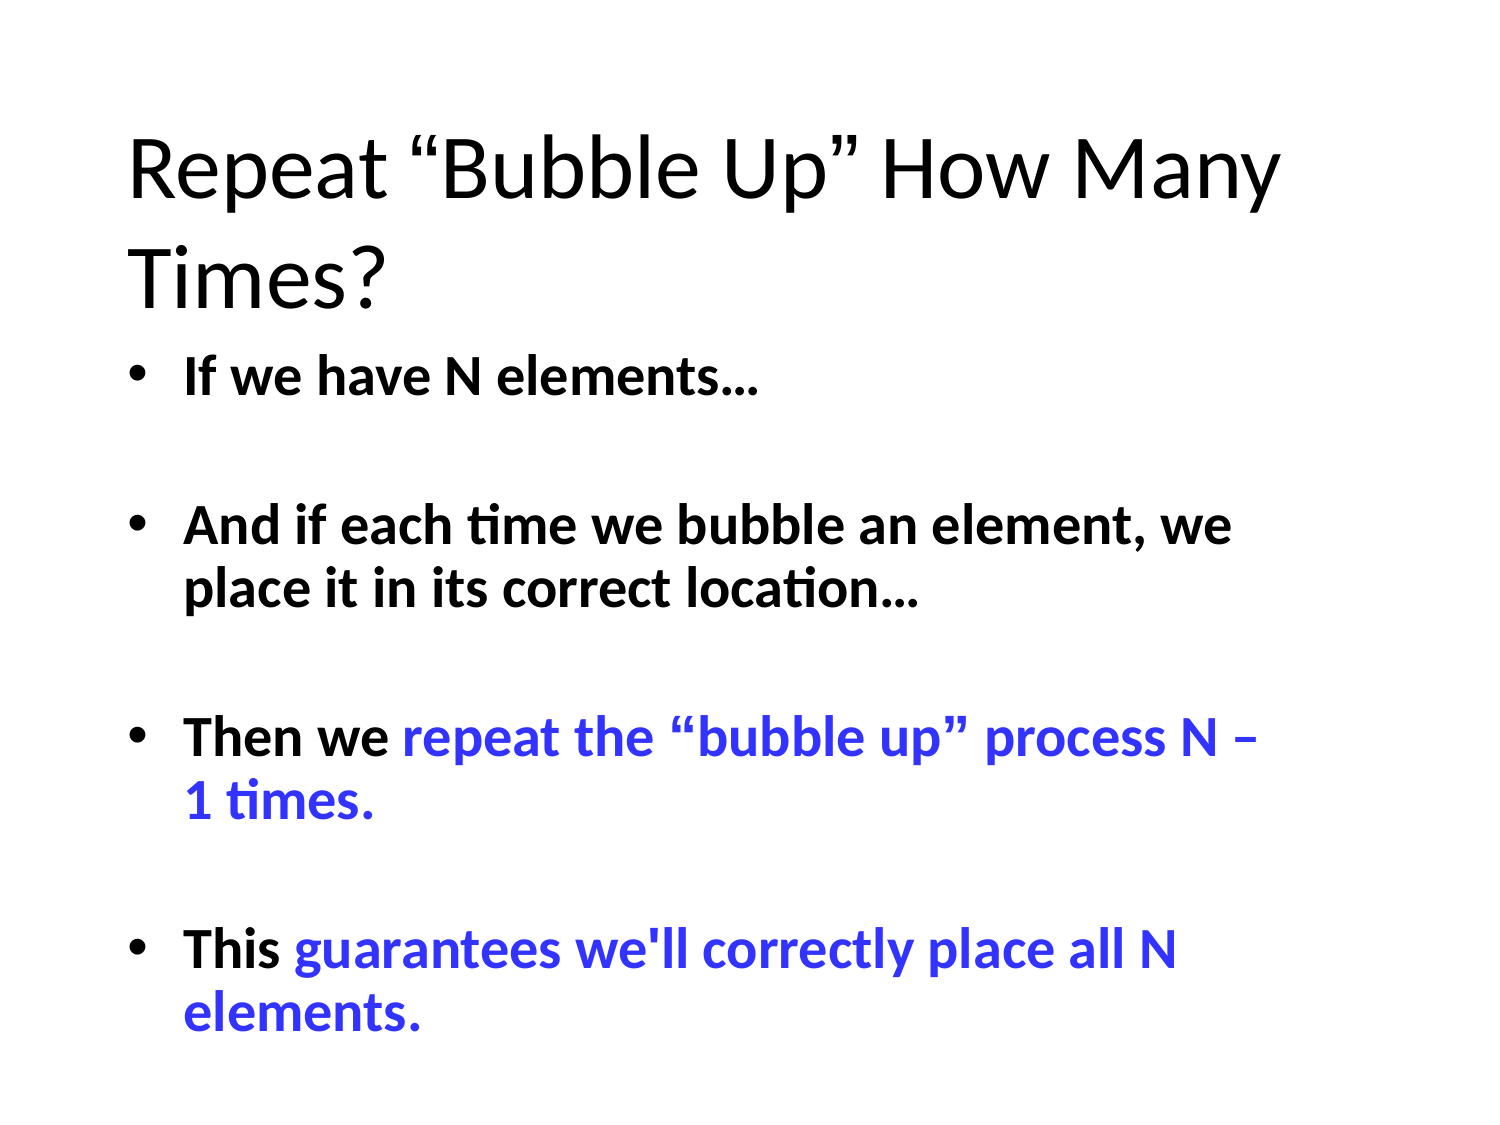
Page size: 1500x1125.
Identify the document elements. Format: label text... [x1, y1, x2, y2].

list If we have N elements… And if each time we bubble an element, we place it in its correct location… Then we repeat the “bubble up” process N – 1 times. This guarantees we'll correctly place all N elements. [112, 337, 1302, 1091]
title Repeat “Bubble Up” How Many Times? [112, 99, 1388, 213]
